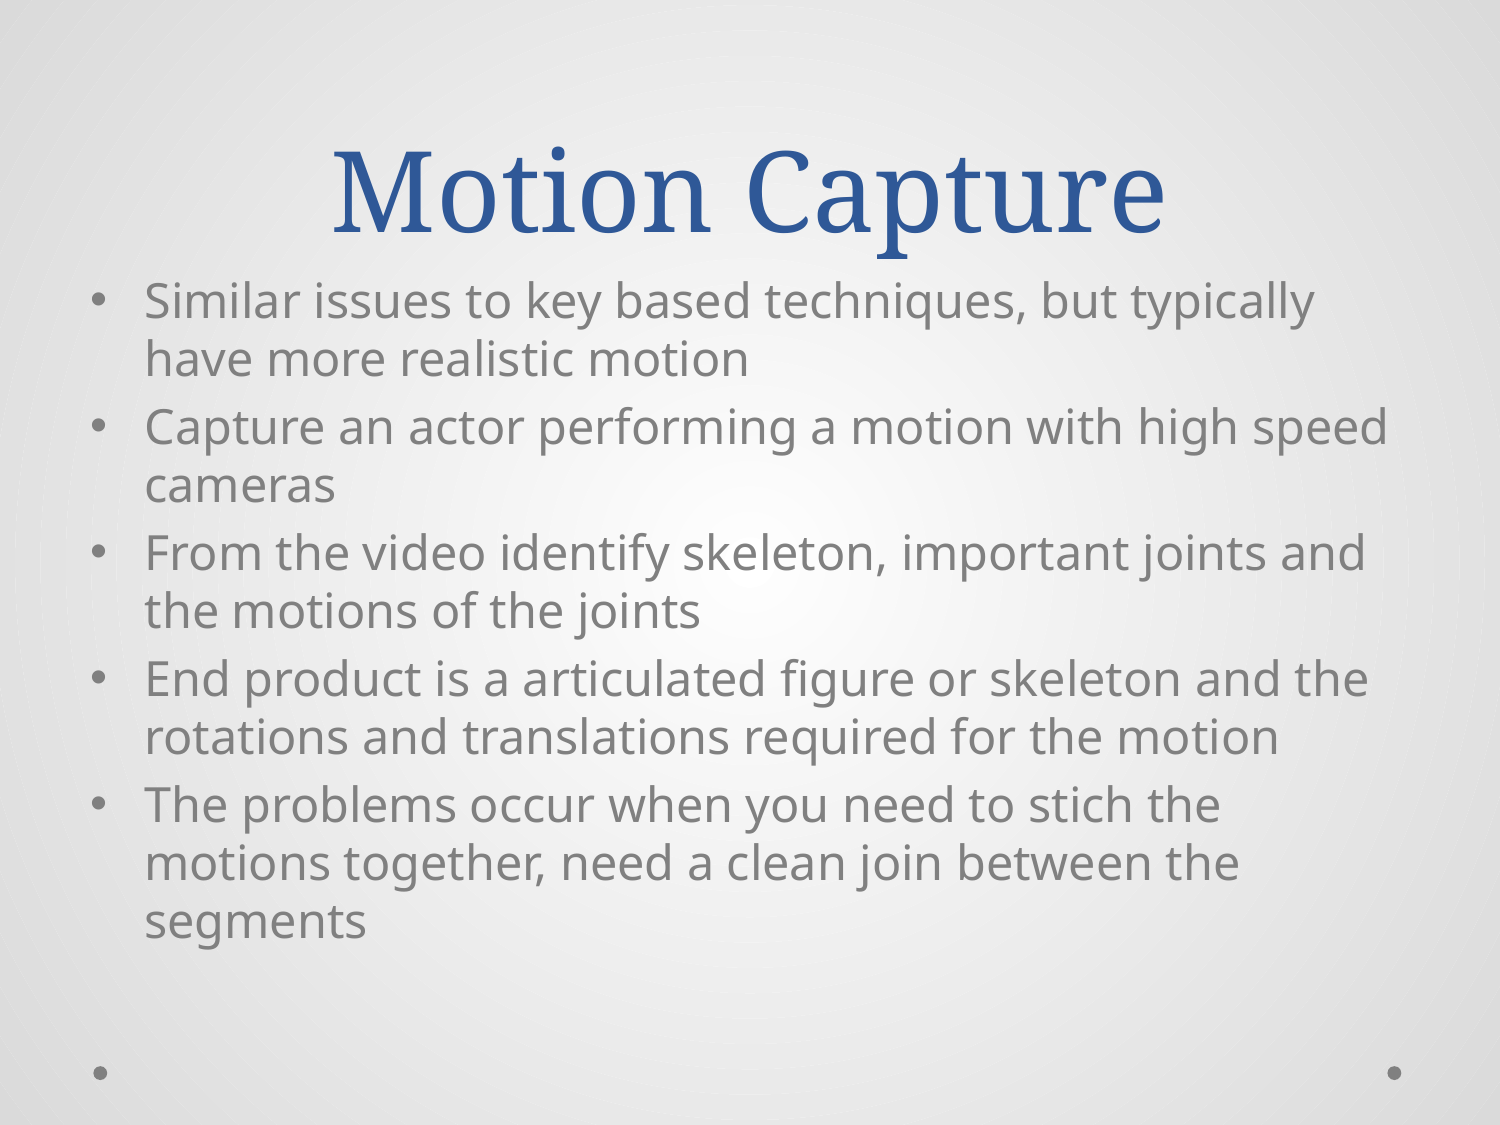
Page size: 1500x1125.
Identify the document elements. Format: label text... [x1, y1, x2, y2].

list Similar issues to key based techniques, but typically have more realistic motion Capture an actor performing a motion with high speed cameras From the video identify skeleton, important joints and the motions of the joints End product is a articulated figure or skeleton and the rotations and translations required for the motion The problems occur when you need to stich the motions together, need a clean join between the segments [75, 262, 1425, 1005]
title Motion Capture [75, 0, 1425, 262]
